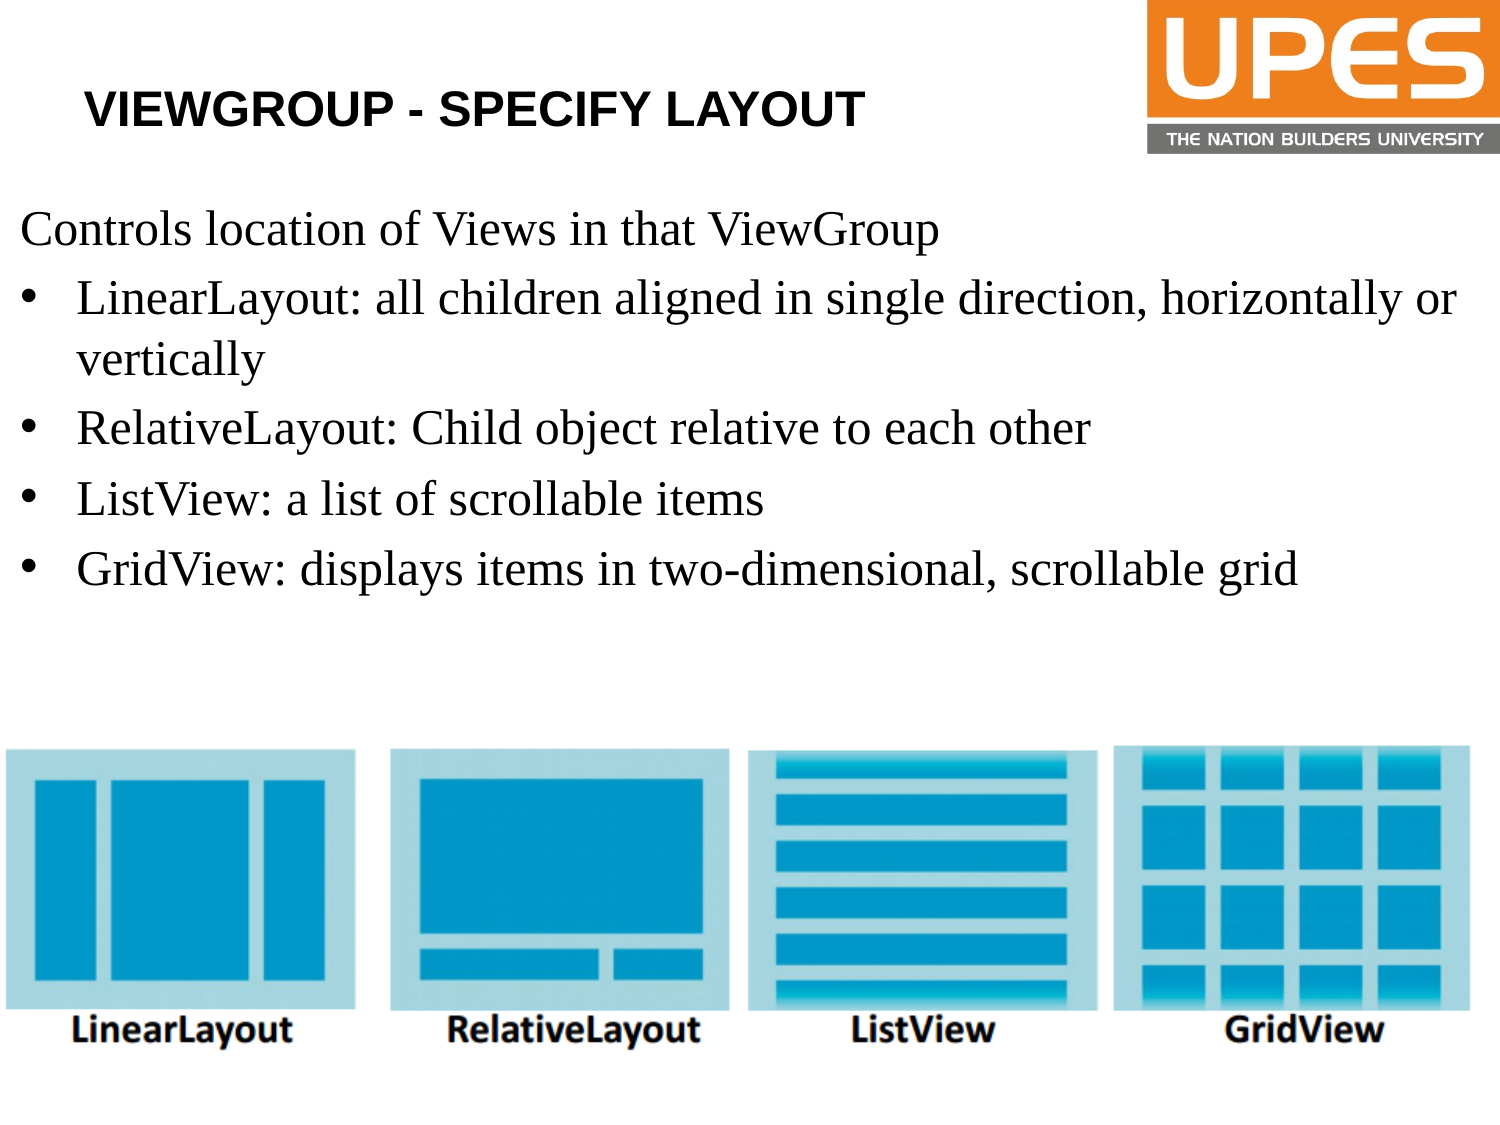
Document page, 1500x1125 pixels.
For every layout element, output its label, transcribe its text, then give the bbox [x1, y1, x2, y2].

picture [1147, 0, 1500, 154]
title VIEWGROUP - SPECIFY LAYOUT [68, 24, 1407, 187]
list Controls location of Views in that ViewGroup LinearLayout: all children aligned in single direction, horizontally or vertically RelativeLayout: Child object relative to each other ListView: a list of scrollable items GridView: displays items in two-dimensional, scrollable grid [5, 187, 1475, 724]
picture [0, 724, 1476, 1055]
